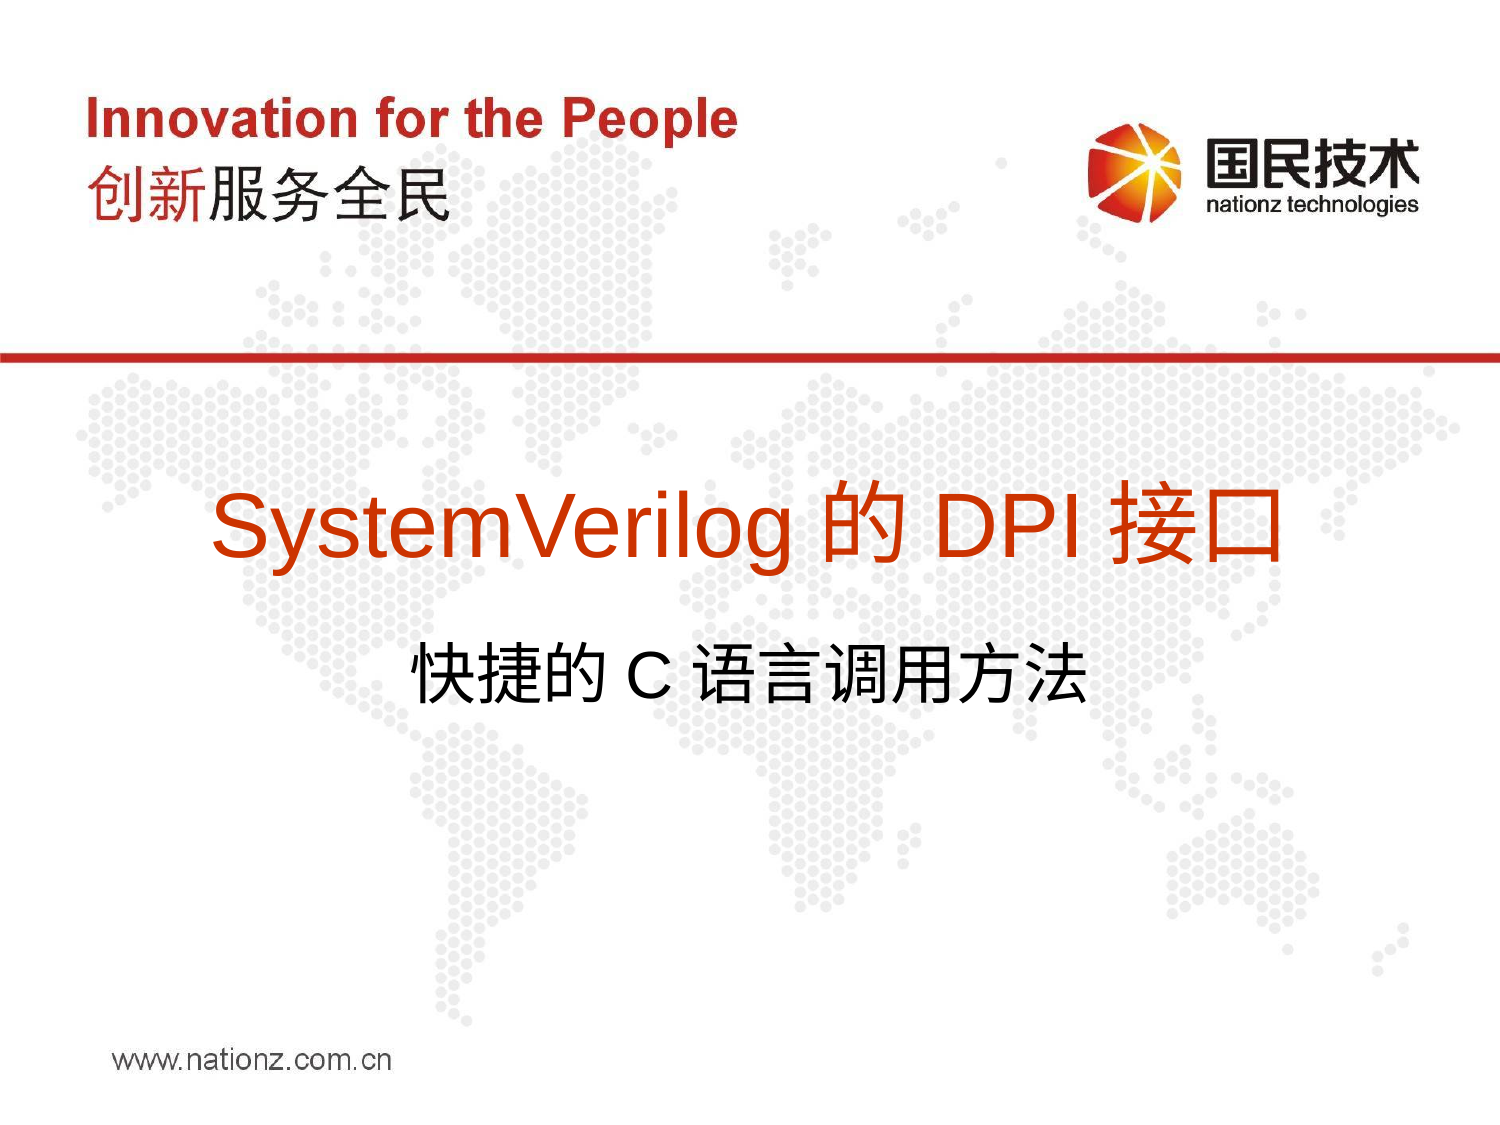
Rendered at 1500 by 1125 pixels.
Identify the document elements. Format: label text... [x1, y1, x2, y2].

picture [0, 0, 1500, 1125]
title SystemVerilog的DPI接口 [112, 456, 1388, 587]
subtitle 快捷的C语言调用方法 [225, 633, 1275, 728]
